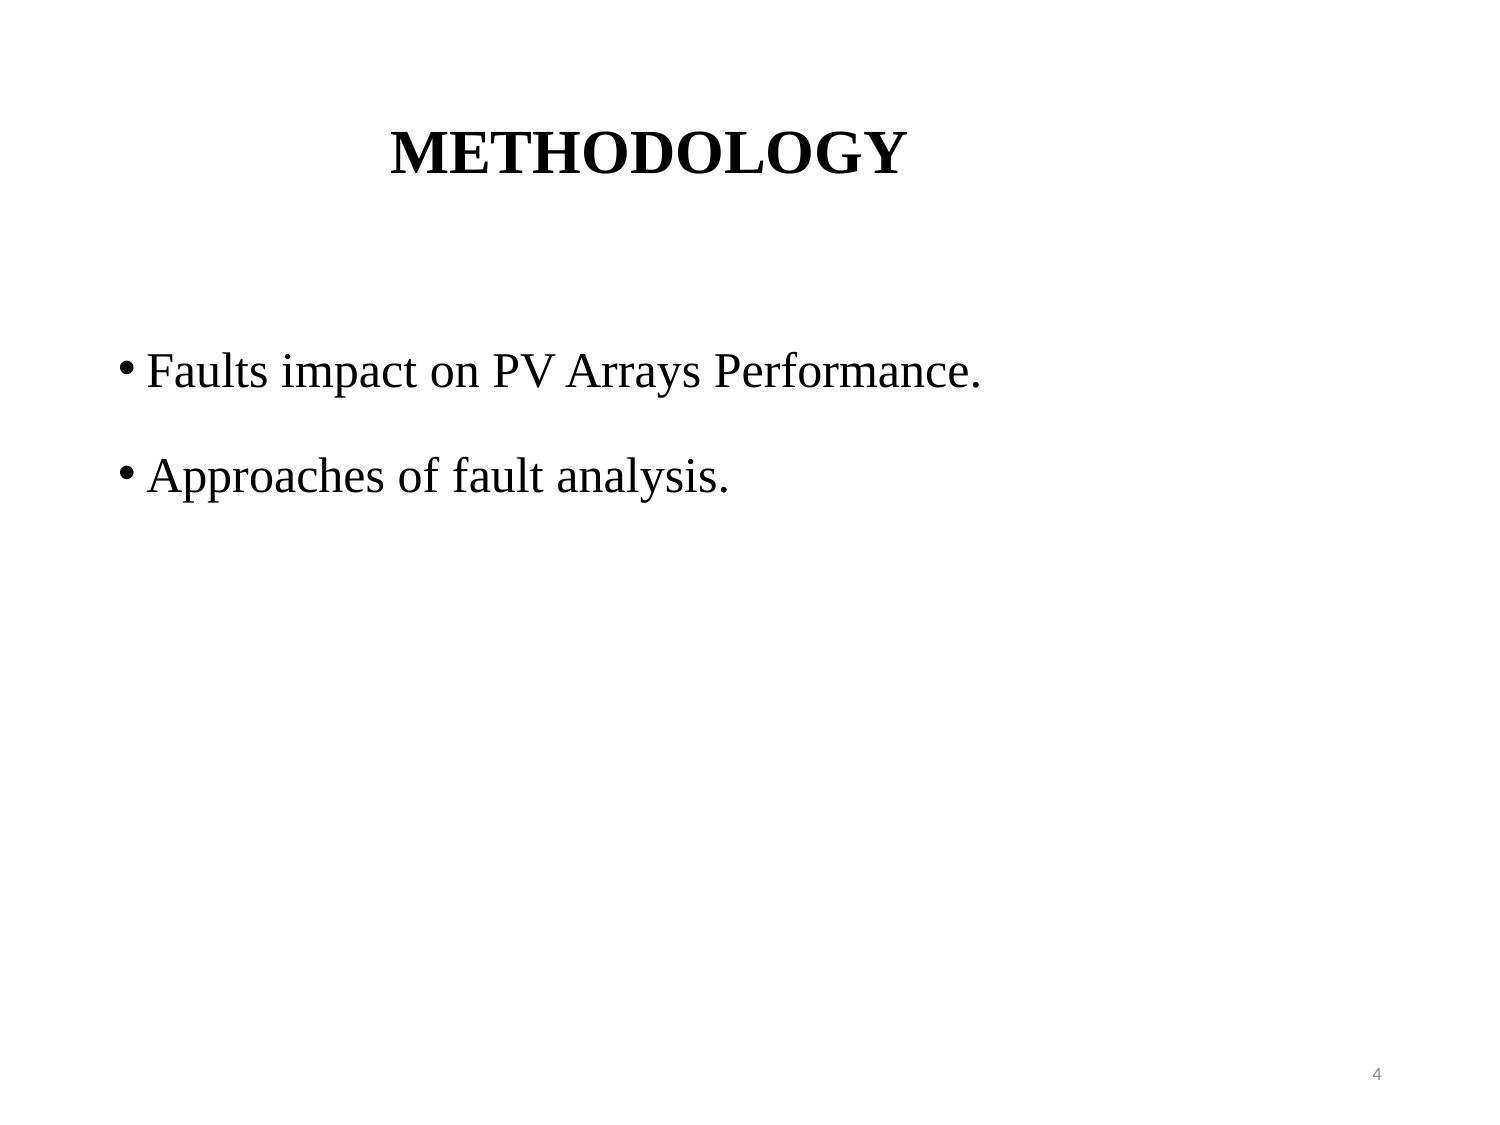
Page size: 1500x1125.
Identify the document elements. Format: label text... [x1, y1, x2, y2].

list Faults impact on PV Arrays Performance. Approaches of fault analysis. [103, 299, 1397, 1014]
slide_number 4 [1059, 1042, 1397, 1103]
title METHODOLOGY [375, 111, 1397, 271]
